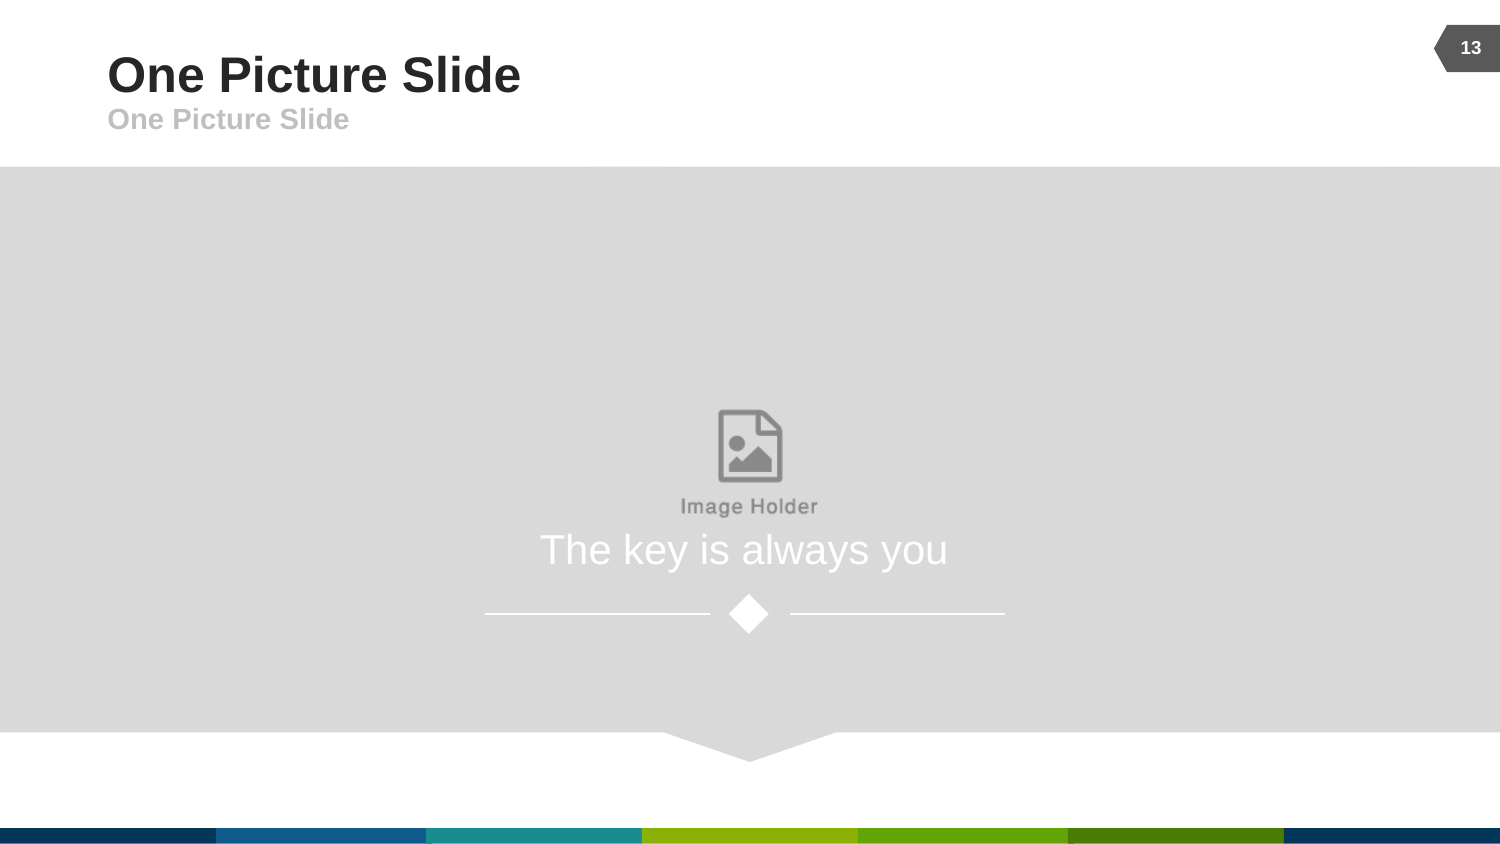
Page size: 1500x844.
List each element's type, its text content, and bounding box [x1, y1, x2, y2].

list One Picture Slide [107, 101, 783, 135]
text_box [726, 591, 771, 636]
slide_number 13 [1439, 24, 1500, 70]
text_box [0, 164, 1500, 765]
text_box The key is always you [452, 516, 1048, 581]
title One Picture Slide [107, 43, 1033, 102]
